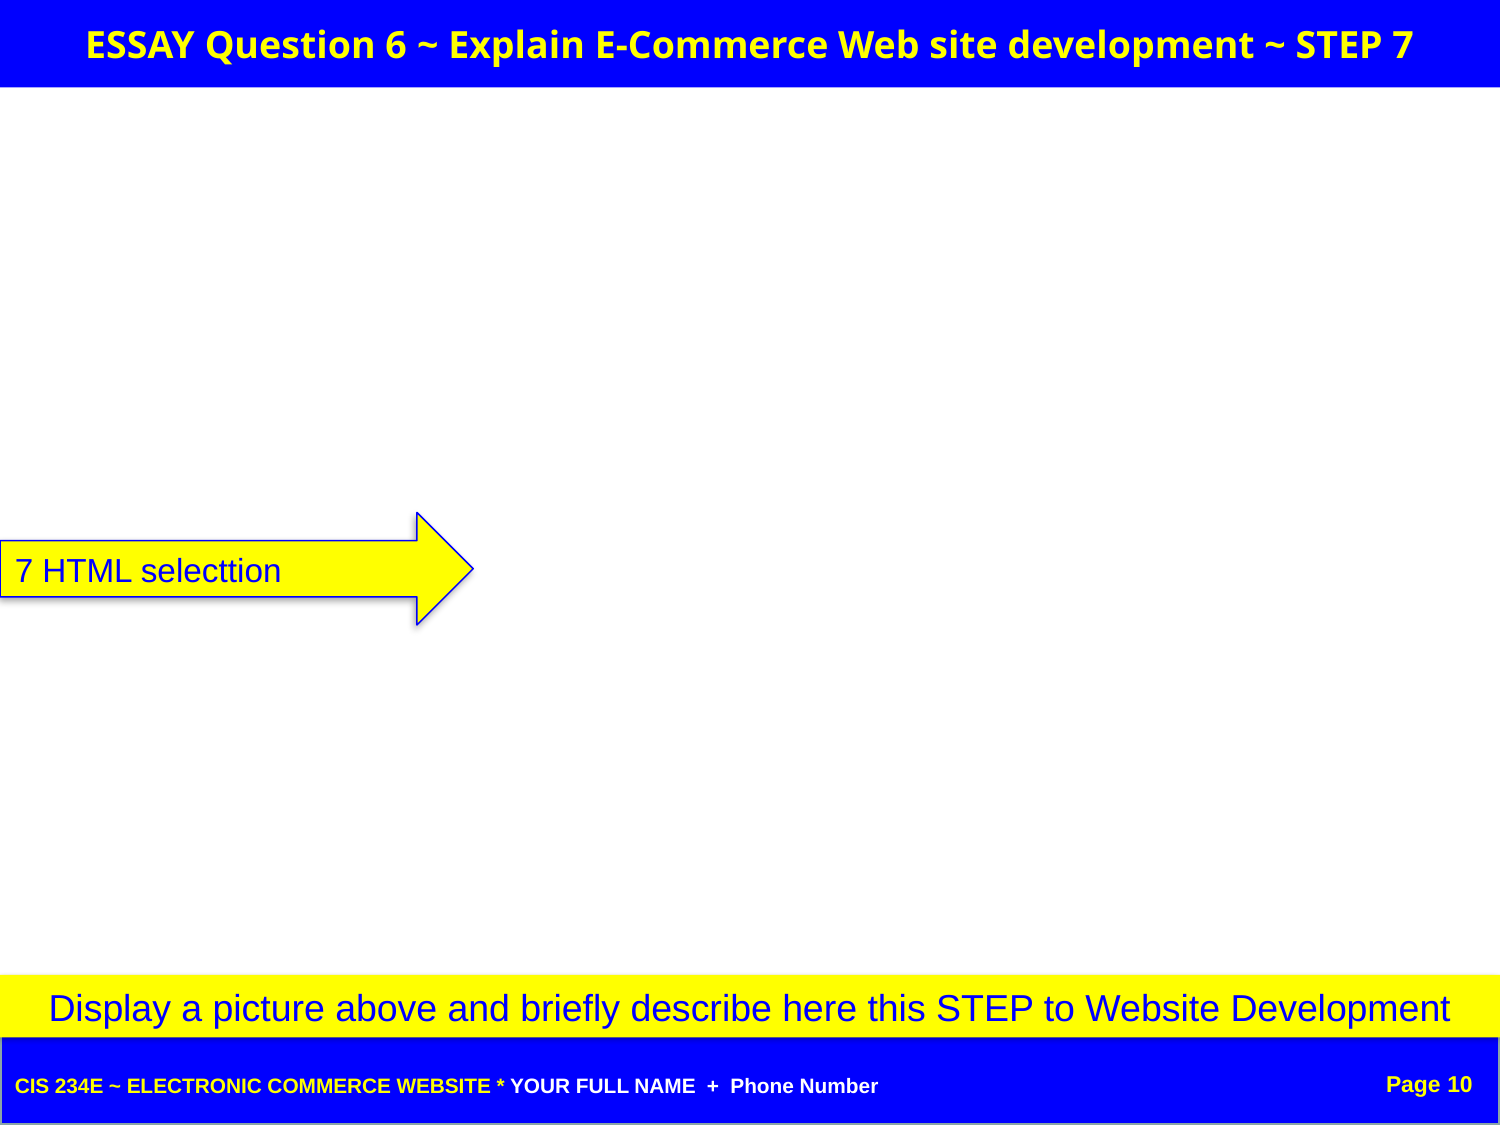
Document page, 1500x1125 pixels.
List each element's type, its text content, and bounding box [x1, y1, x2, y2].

text_box Page 10 [987, 1062, 1488, 1100]
text_box CIS 234E ~ ELECTRONIC COMMERCE WEBSITE * YOUR FULL NAME + Phone Number [0, 1064, 1363, 1125]
text_box ESSAY Question 6 ~ Explain E-Commerce Web site development ~ STEP 7 [0, 0, 1500, 88]
text_box 7 HTML selecttion [0, 511, 474, 626]
text_box Display a picture above and briefly describe here this STEP to Website Development [0, 974, 1500, 1038]
